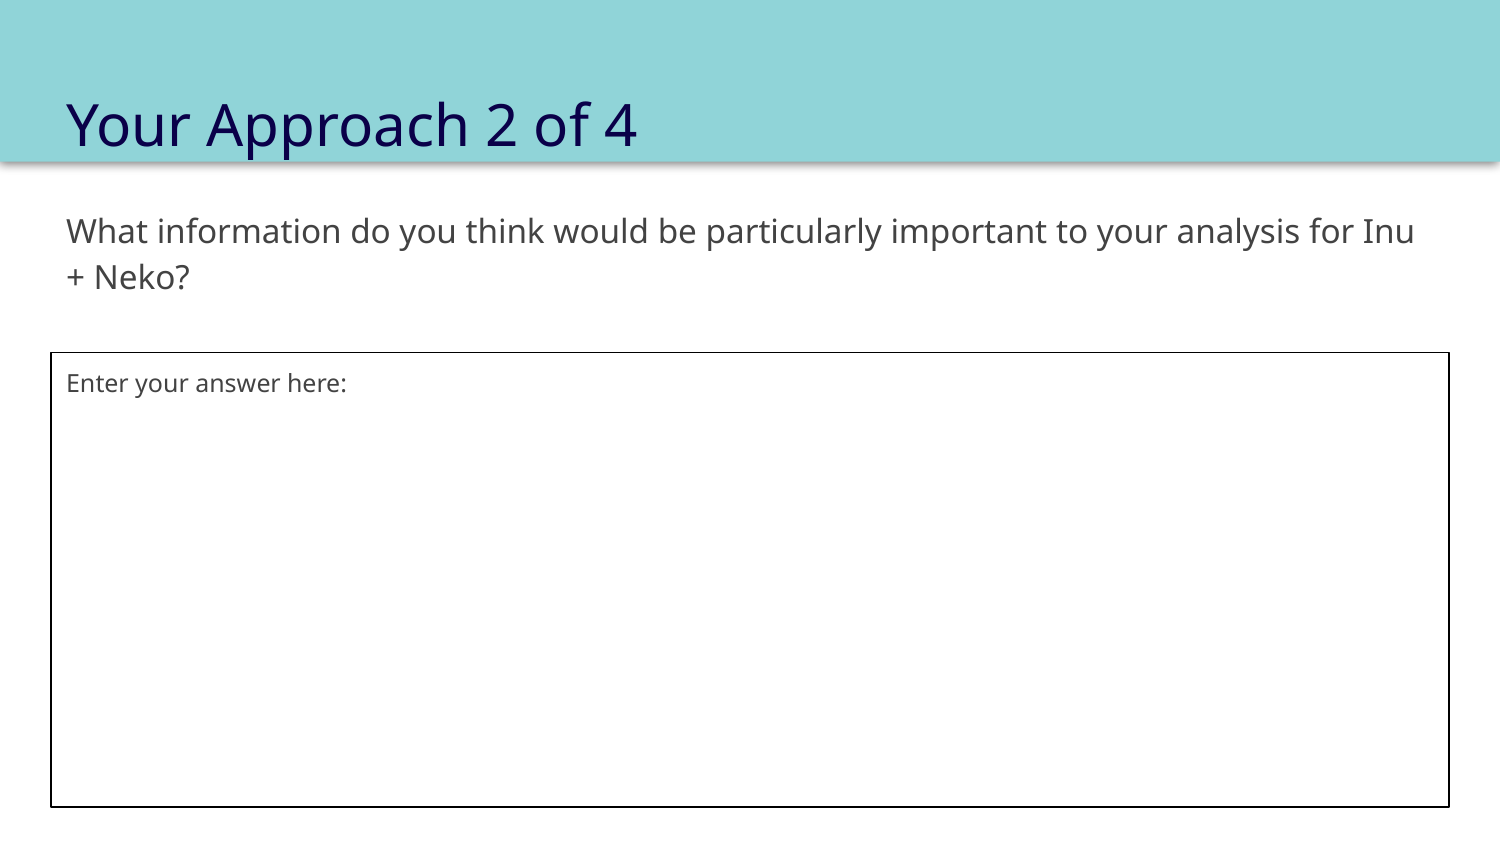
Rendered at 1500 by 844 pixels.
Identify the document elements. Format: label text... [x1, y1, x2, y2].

list What information do you think would be particularly important to your analysis for Inu + Neko? [51, 189, 1449, 352]
title Your Approach 2 of 4 [51, 72, 1449, 167]
text_box Enter your answer here: [51, 352, 1449, 808]
